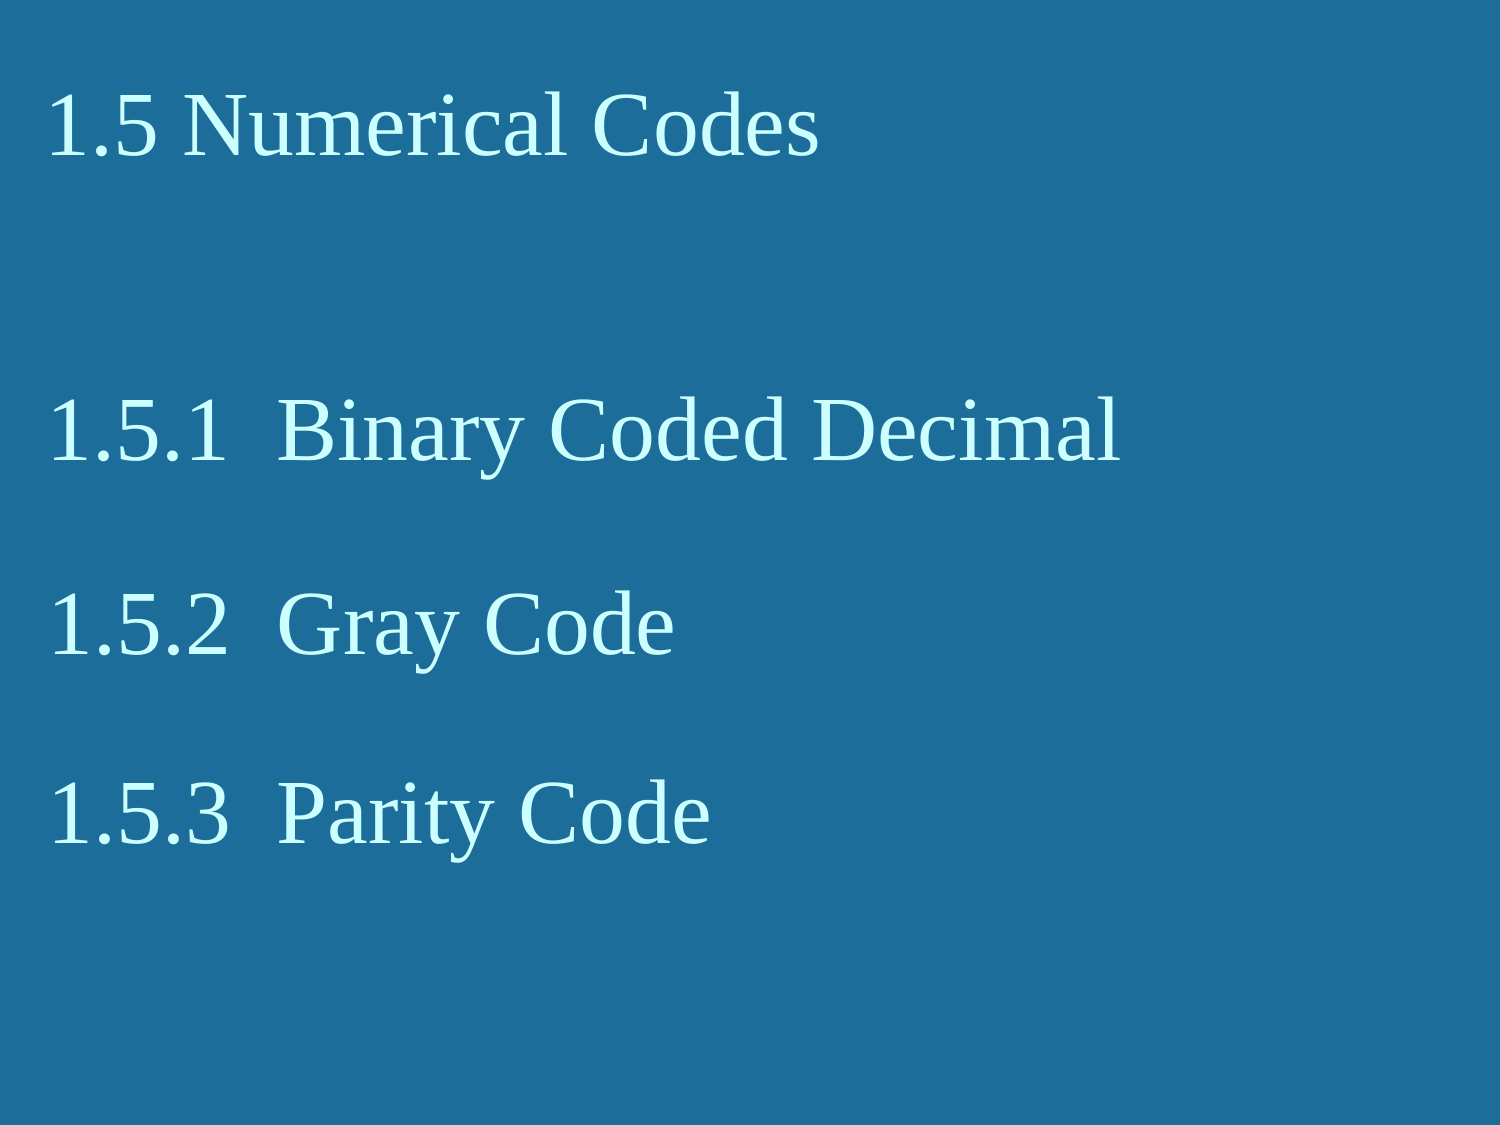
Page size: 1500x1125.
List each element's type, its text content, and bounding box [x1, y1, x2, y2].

text_box 1.5 Numerical Codes [29, 55, 1435, 181]
text_box 1.5.2 Gray Code [32, 555, 1483, 681]
text_box 1.5.3 Parity Code [32, 744, 1483, 870]
title 1.5.1 Binary Coded Decimal [31, 361, 1495, 487]
